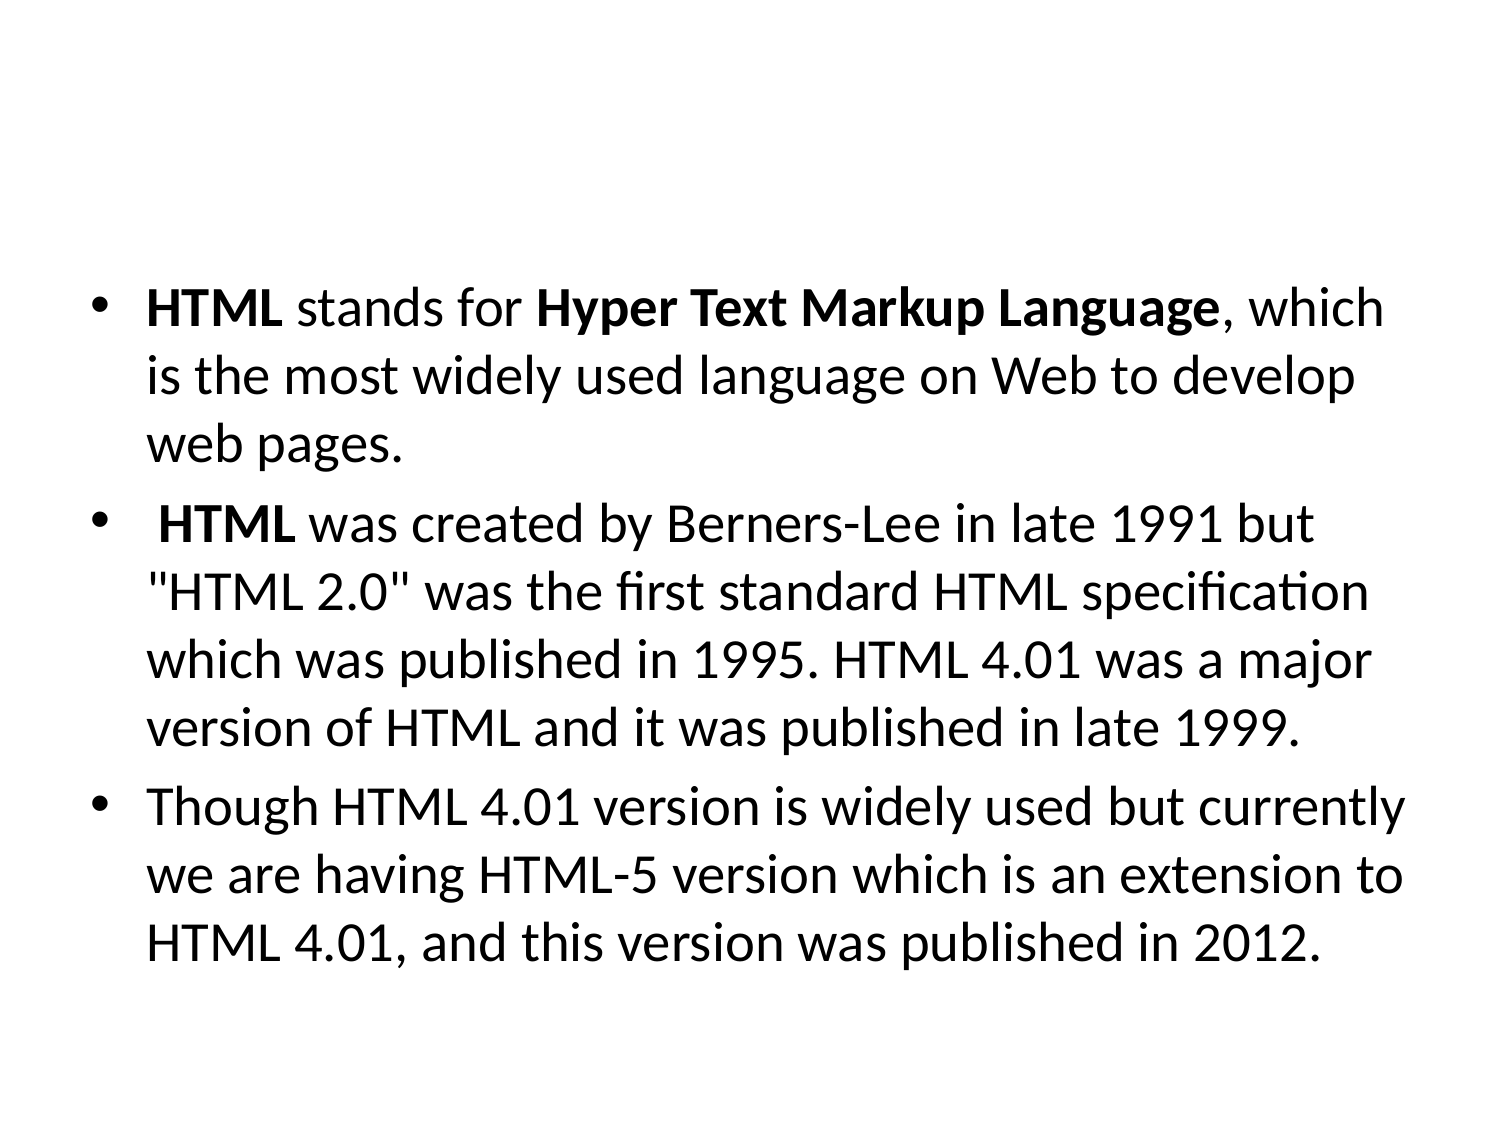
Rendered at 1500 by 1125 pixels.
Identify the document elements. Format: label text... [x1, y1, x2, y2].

list HTML stands for Hyper Text Markup Language, which is the most widely used language on Web to develop web pages. HTML was created by Berners-Lee in late 1991 but "HTML 2.0" was the first standard HTML specification which was published in 1995. HTML 4.01 was a major version of HTML and it was published in late 1999. Though HTML 4.01 version is widely used but currently we are having HTML-5 version which is an extension to HTML 4.01, and this version was published in 2012. [75, 262, 1425, 1005]
